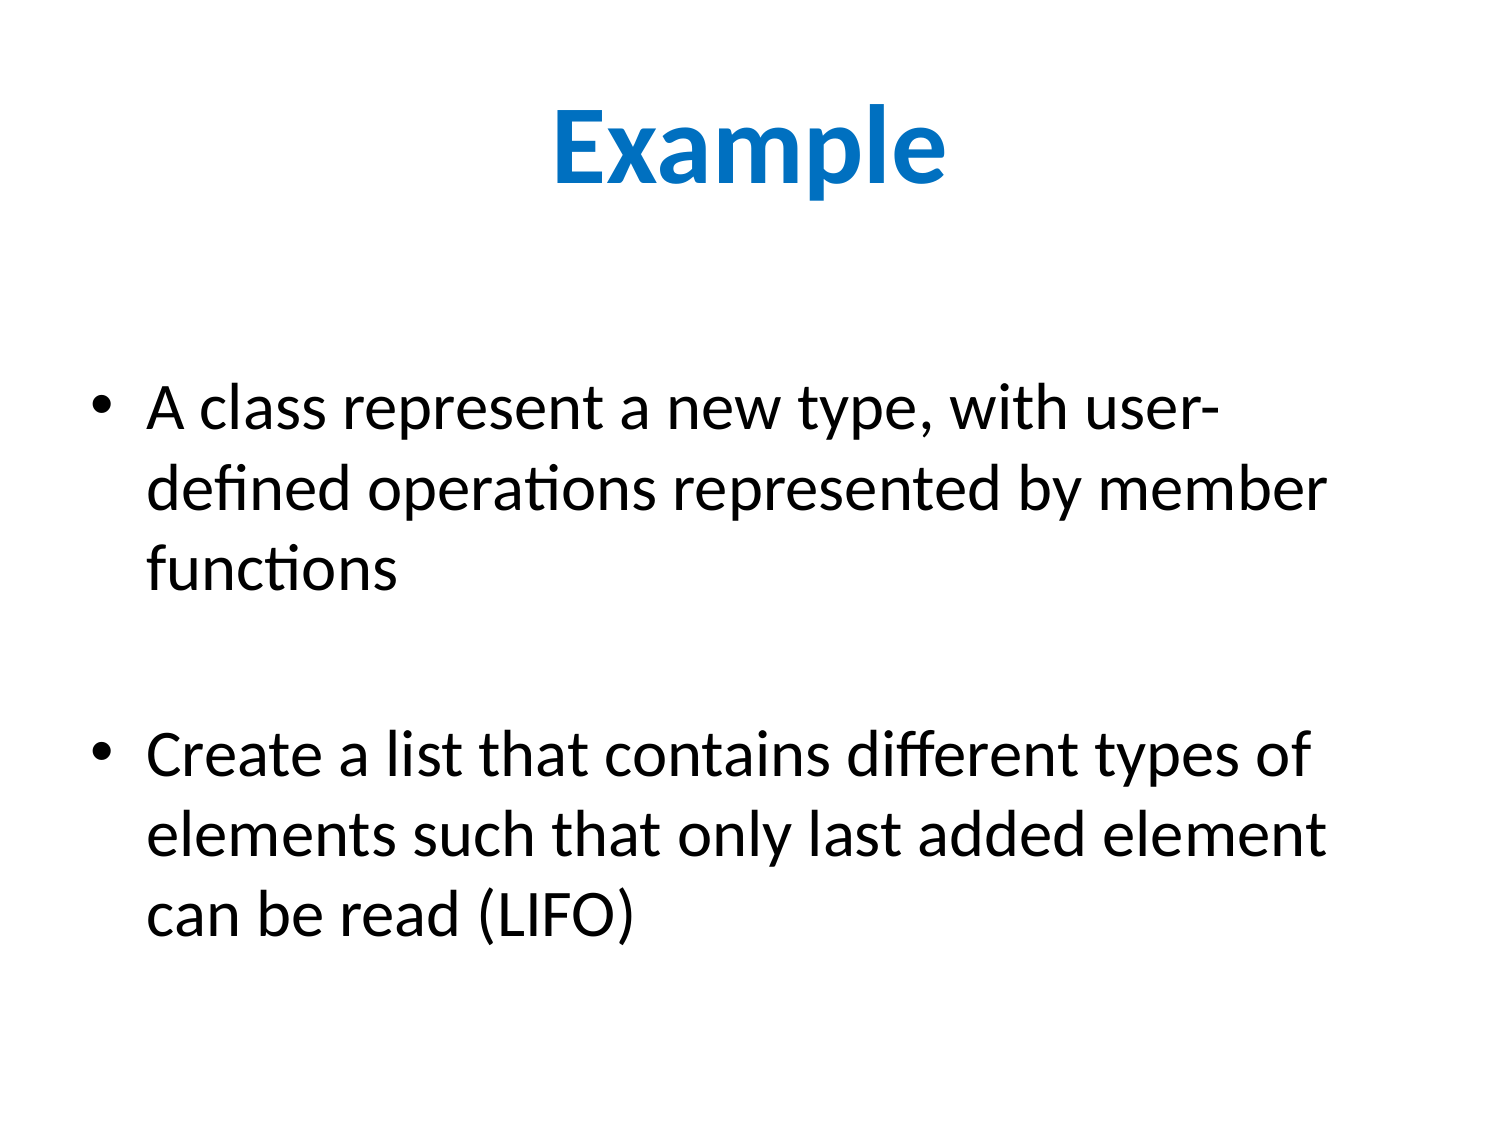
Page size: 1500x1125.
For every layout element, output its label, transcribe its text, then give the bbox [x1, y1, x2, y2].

list A class represent a new type, with user-defined operations represented by member functions Create a list that contains different types of elements such that only last added element can be read (LIFO) [75, 262, 1425, 1005]
title Example [75, 45, 1425, 233]
